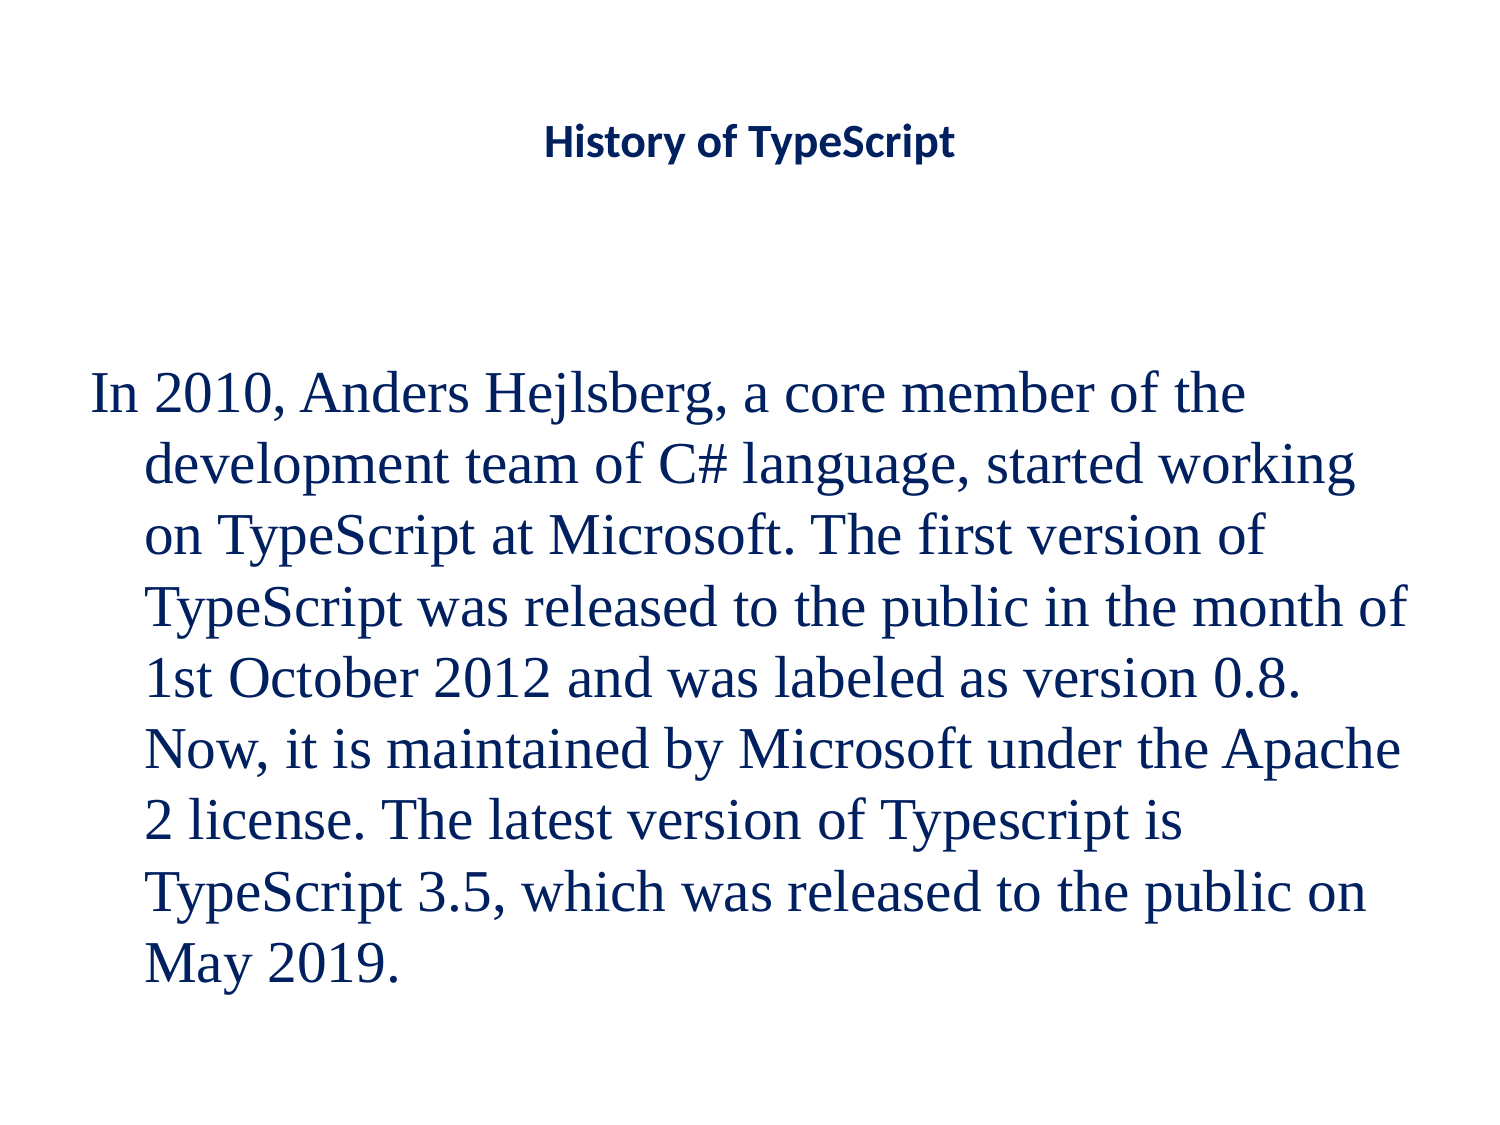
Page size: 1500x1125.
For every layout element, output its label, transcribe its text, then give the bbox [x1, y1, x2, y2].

list In 2010, Anders Hejlsberg, a core member of the development team of C# language, started working on TypeScript at Microsoft. The first version of TypeScript was released to the public in the month of 1st October 2012 and was labeled as version 0.8. Now, it is maintained by Microsoft under the Apache 2 license. The latest version of Typescript is TypeScript 3.5, which was released to the public on May 2019. [75, 262, 1425, 1005]
title History of TypeScript [75, 45, 1425, 233]
